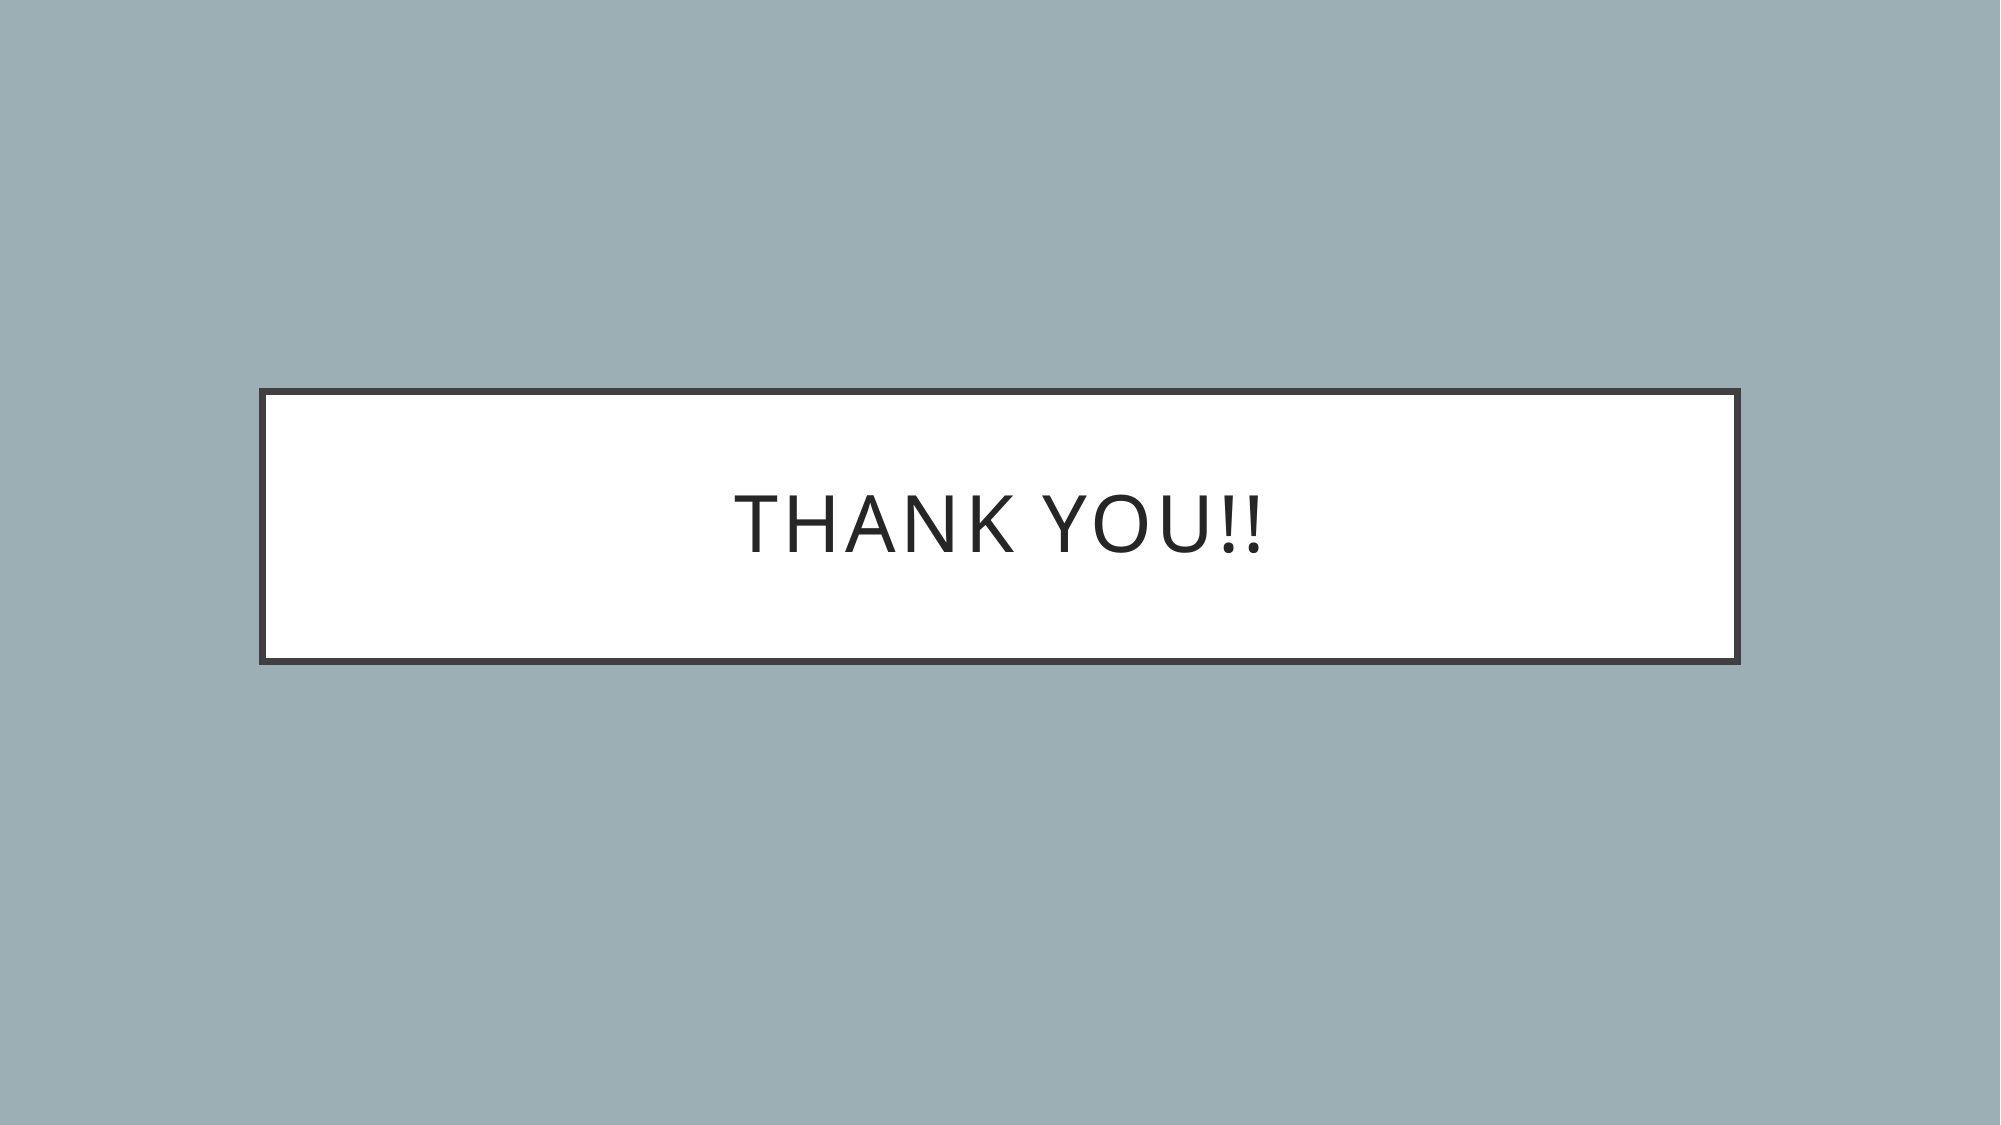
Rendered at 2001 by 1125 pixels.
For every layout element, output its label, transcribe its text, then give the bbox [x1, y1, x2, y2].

title Thank you!! [259, 388, 1741, 665]
